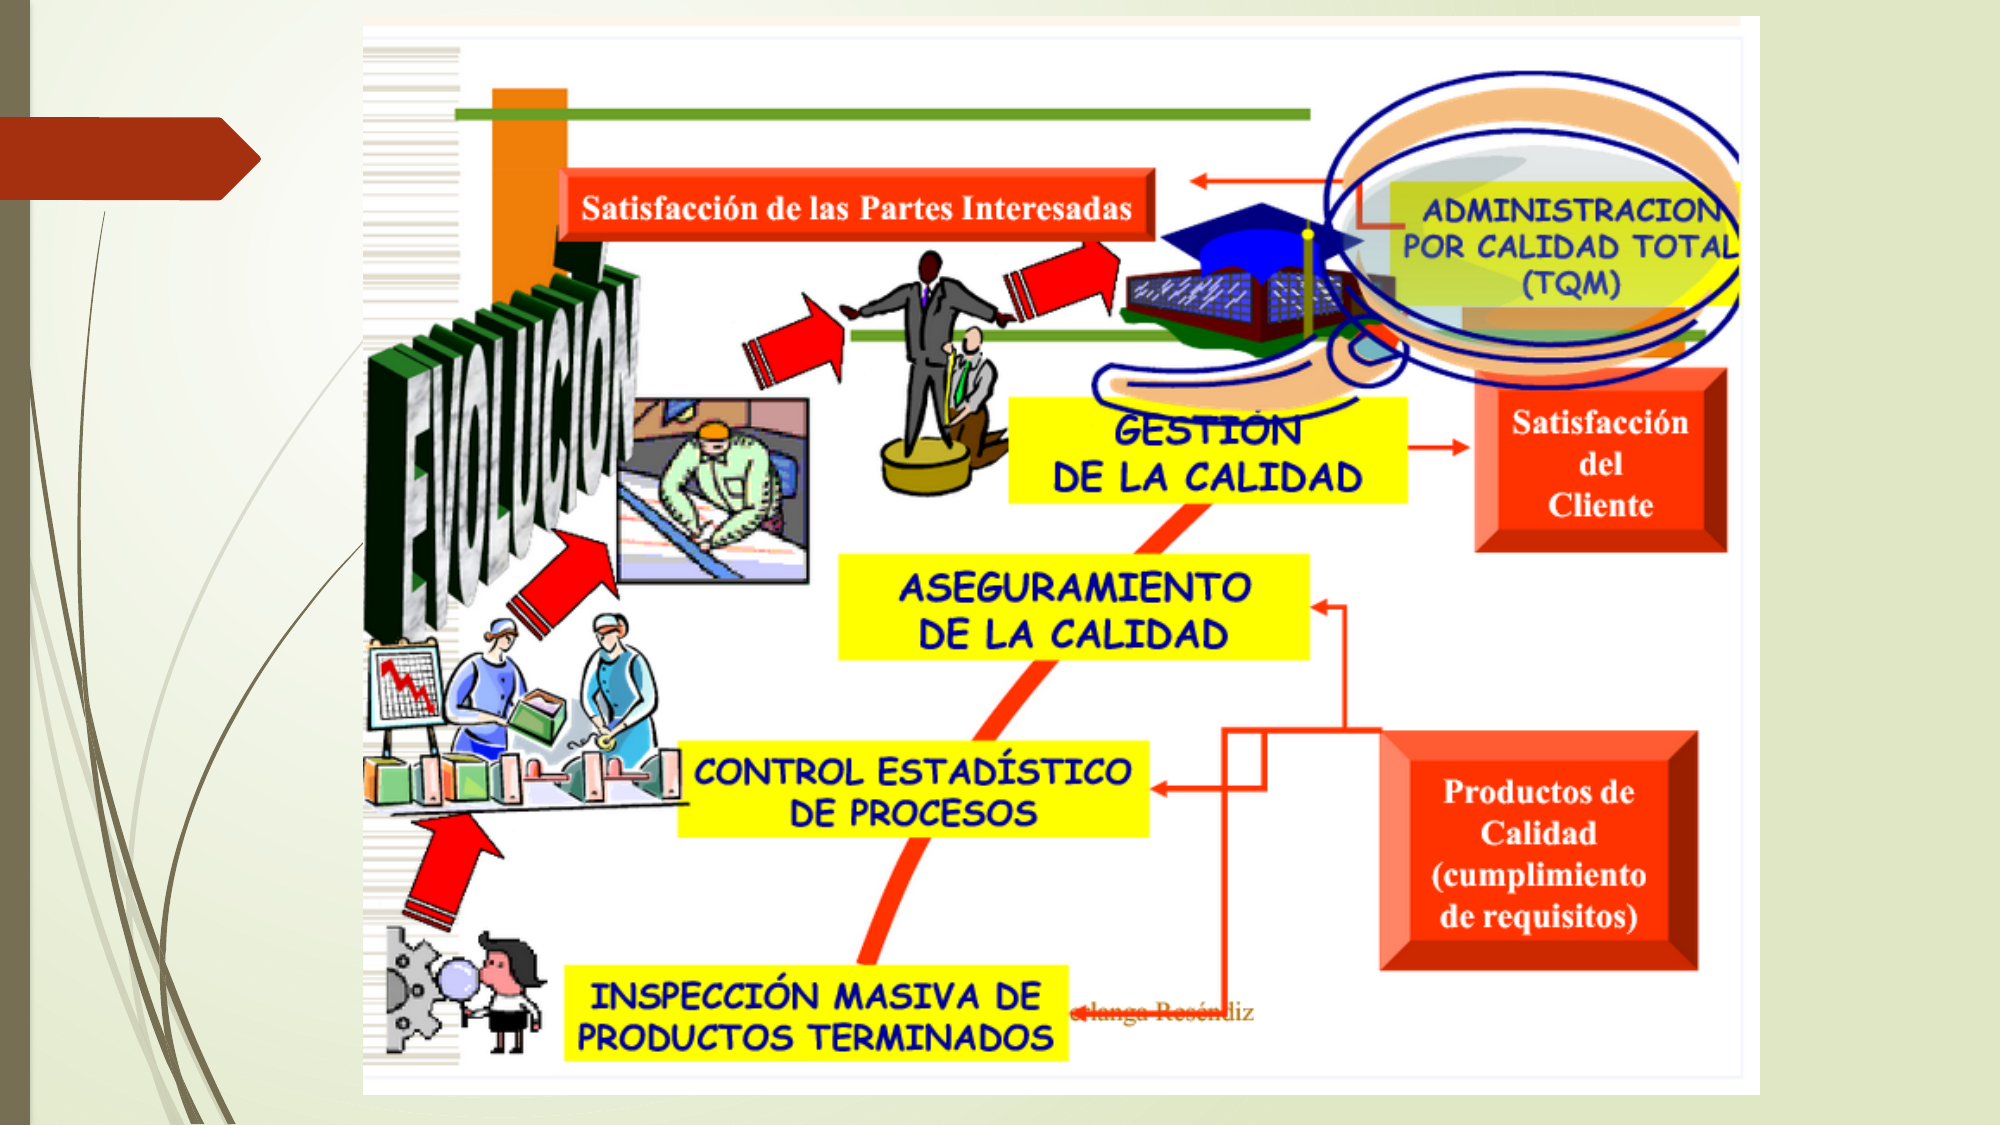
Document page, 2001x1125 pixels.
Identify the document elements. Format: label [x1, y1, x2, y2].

picture [363, 16, 1760, 1096]
